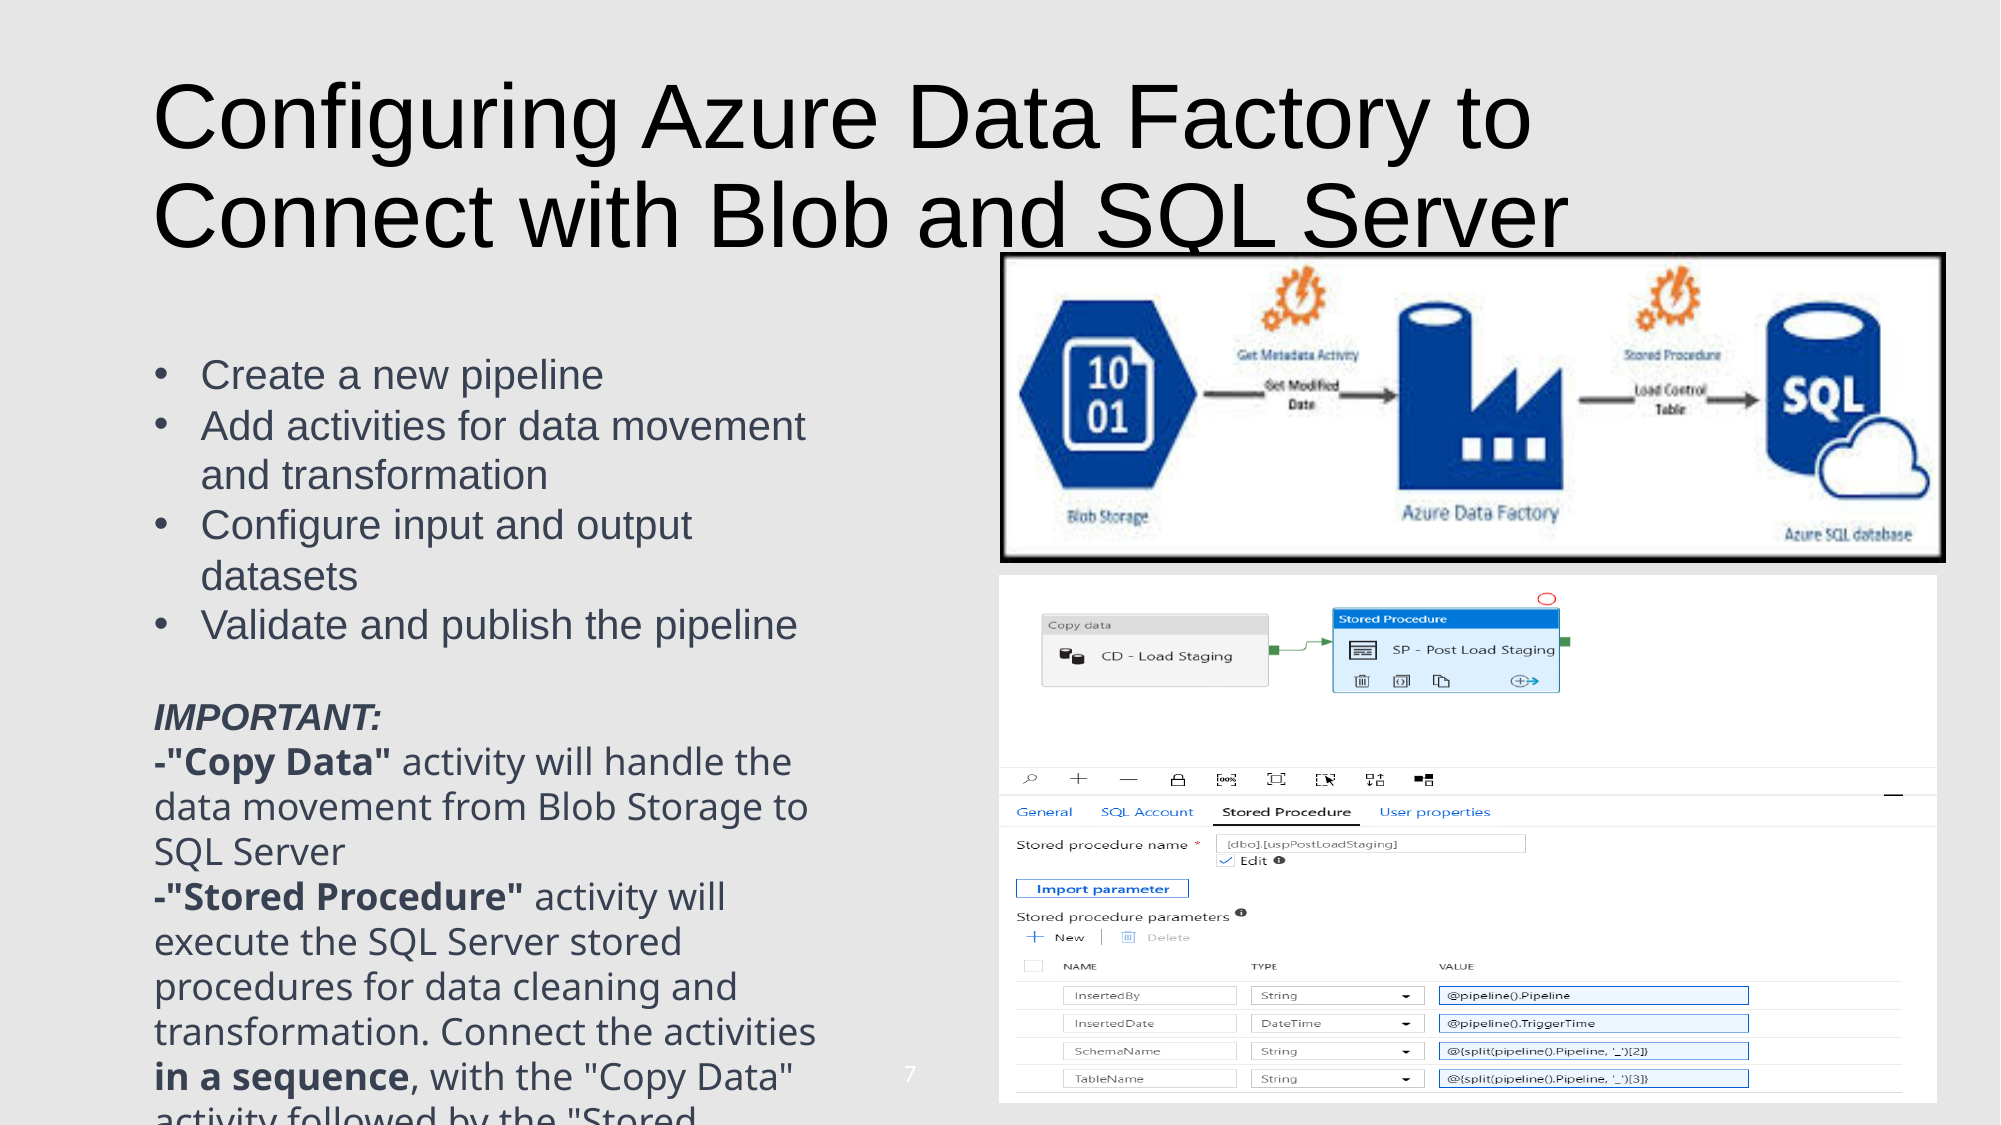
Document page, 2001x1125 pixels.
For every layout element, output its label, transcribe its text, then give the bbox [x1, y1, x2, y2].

picture [1000, 252, 1946, 563]
picture [999, 575, 1937, 1103]
text_box Create a new pipeline Add activities for data movement and transformation Configure input and output datasets Validate and publish the pipeline IMPORTANT: -"Copy Data" activity will handle the data movement from Blob Storage to SQL Server -"Stored Procedure" activity will execute the SQL Server stored procedures for data cleaning and transformation. Connect the activities in a sequence, with the "Copy Data" activity followed by the "Stored Procedure" activity. [63, 295, 860, 1125]
slide_number ‹#› [860, 1042, 994, 1103]
title Configuring Azure Data Factory to Connect with Blob and SQL Server [137, 59, 1863, 278]
